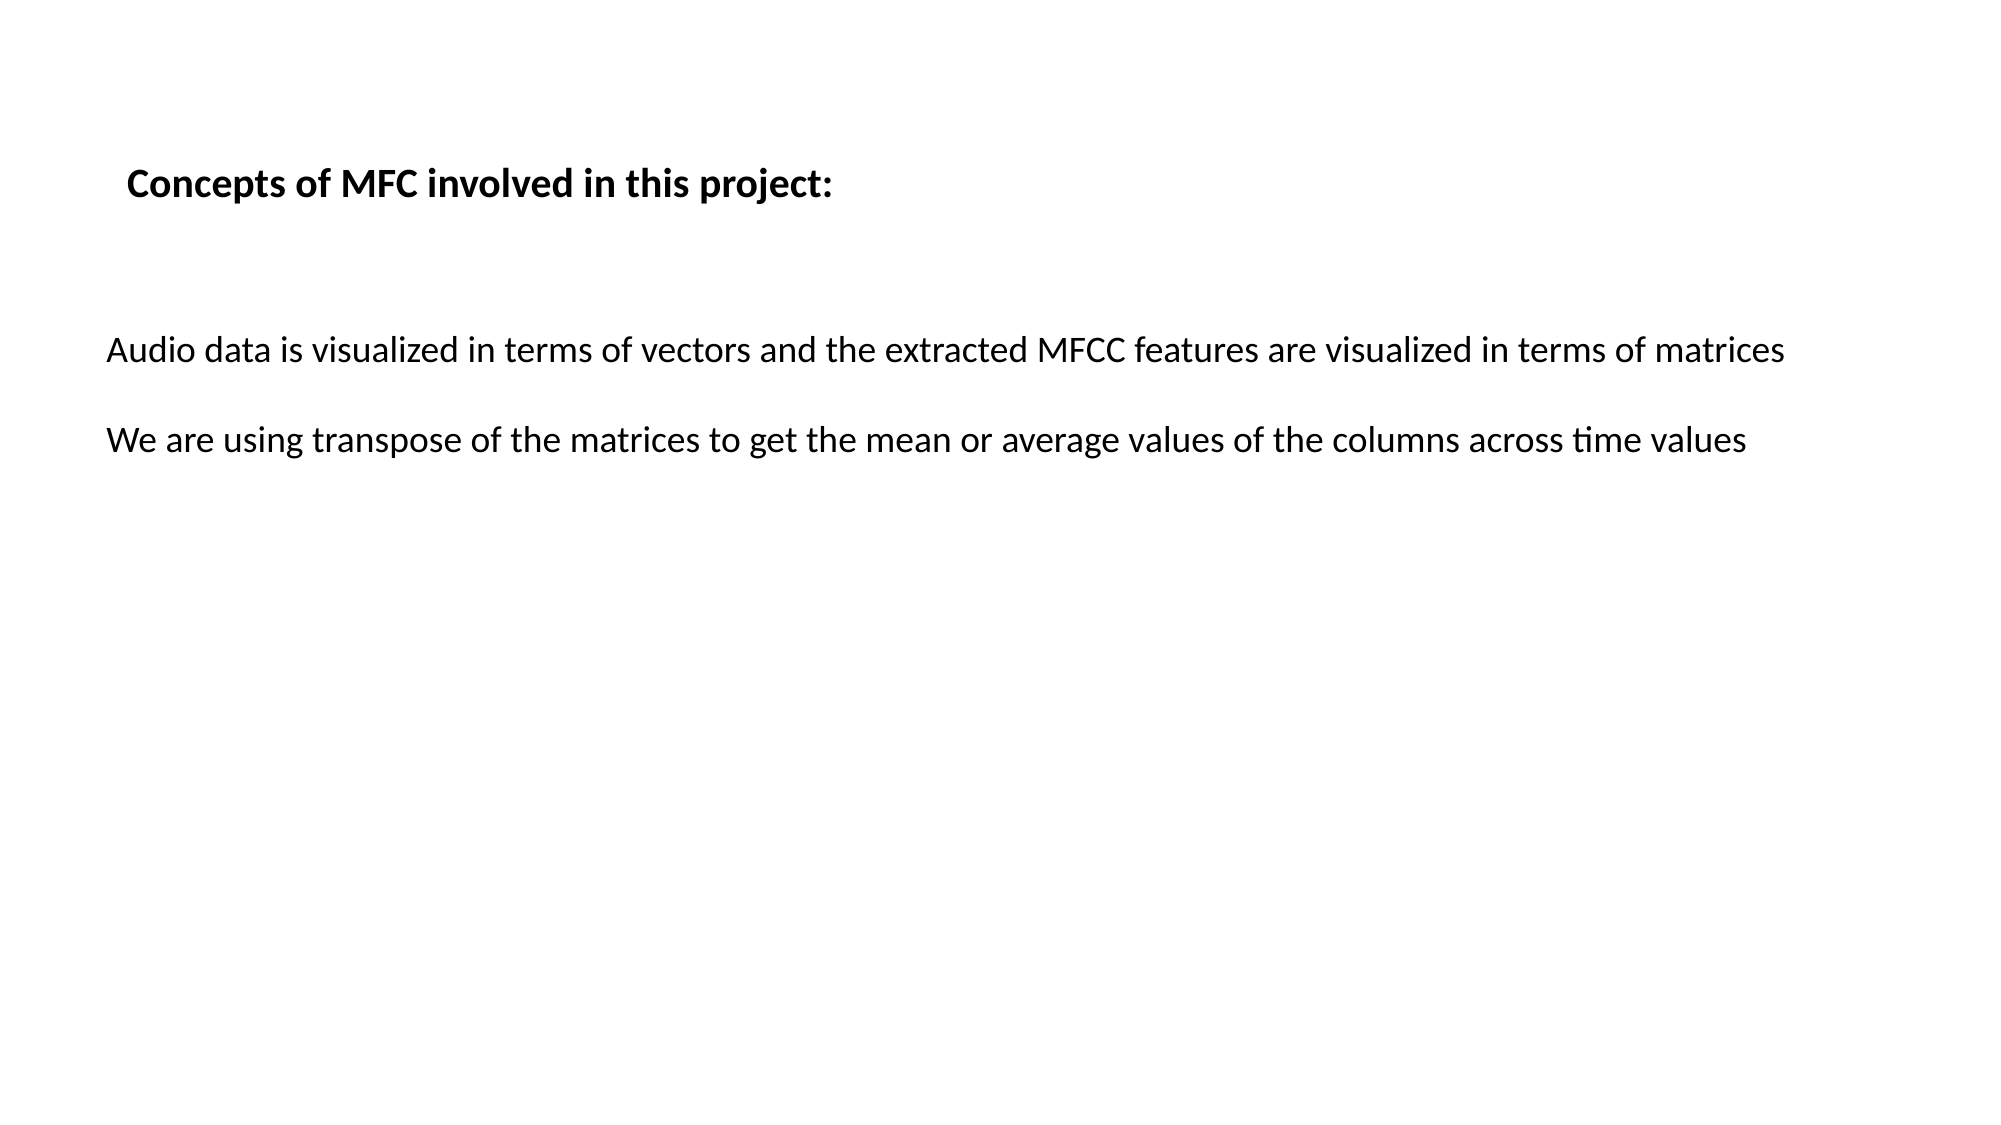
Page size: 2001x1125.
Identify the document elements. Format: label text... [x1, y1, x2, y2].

text_box Audio data is visualized in terms of vectors and the extracted MFCC features are visualized in terms of matrices We are using transpose of the matrices to get the mean or average values of the columns across time values [91, 317, 1811, 468]
text_box Concepts of MFC involved in this project: [112, 148, 849, 214]
